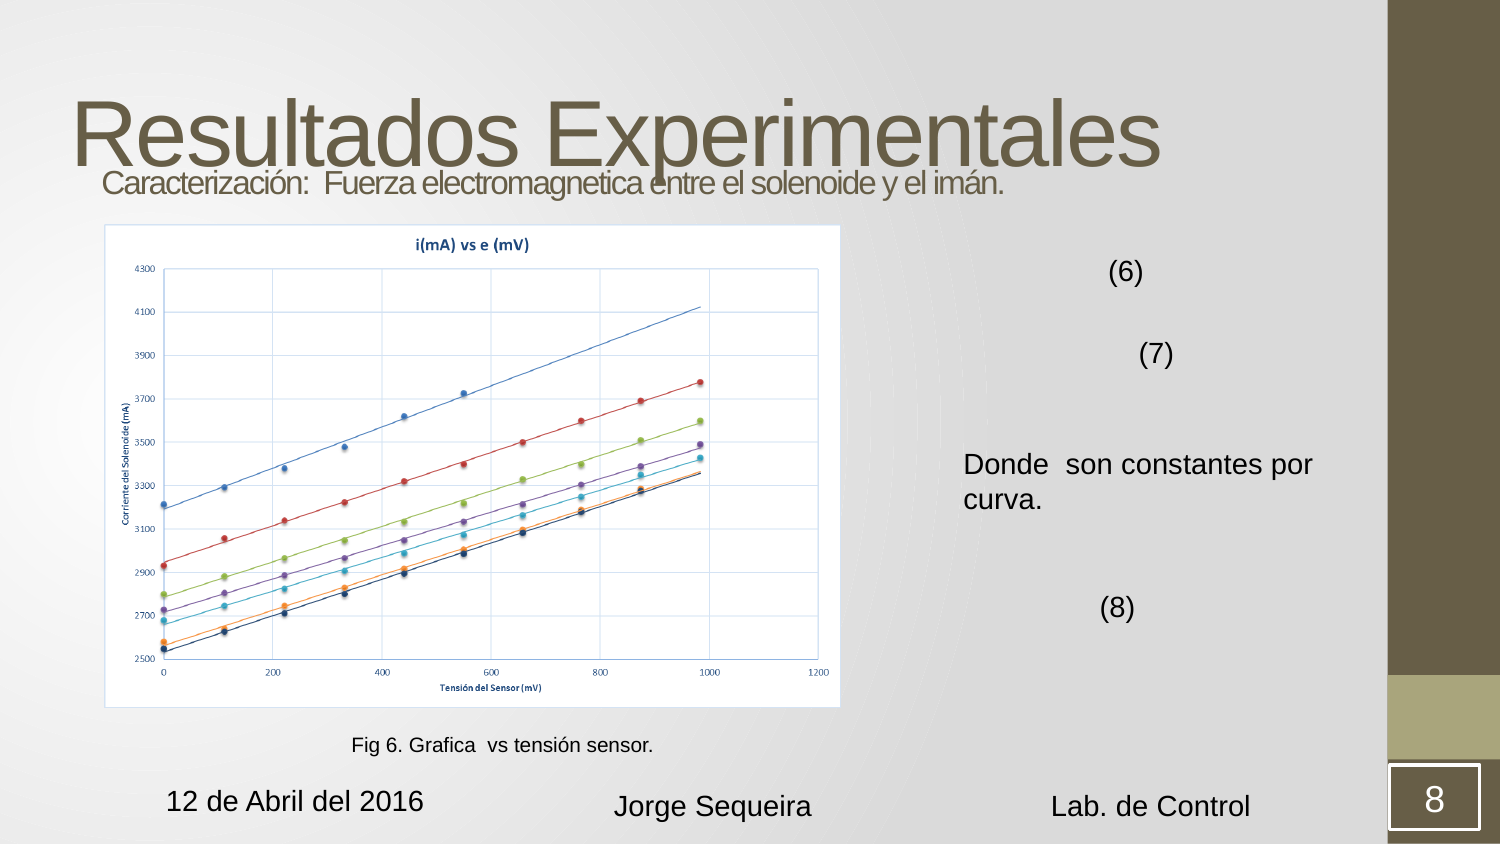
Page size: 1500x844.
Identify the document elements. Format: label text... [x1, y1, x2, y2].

text_box Caracterización: Fuerza electromagnetica entre el solenoide y el imán. [48, 126, 1425, 225]
title Resultados Experimentales [17, 1, 1381, 164]
text_box 12 de Abril del 2016 [151, 774, 440, 825]
text_box Jorge Sequeira [599, 780, 828, 830]
picture [104, 223, 841, 708]
text_box Lab. de Control [1036, 780, 1266, 830]
slide_number 8 [1388, 763, 1481, 831]
